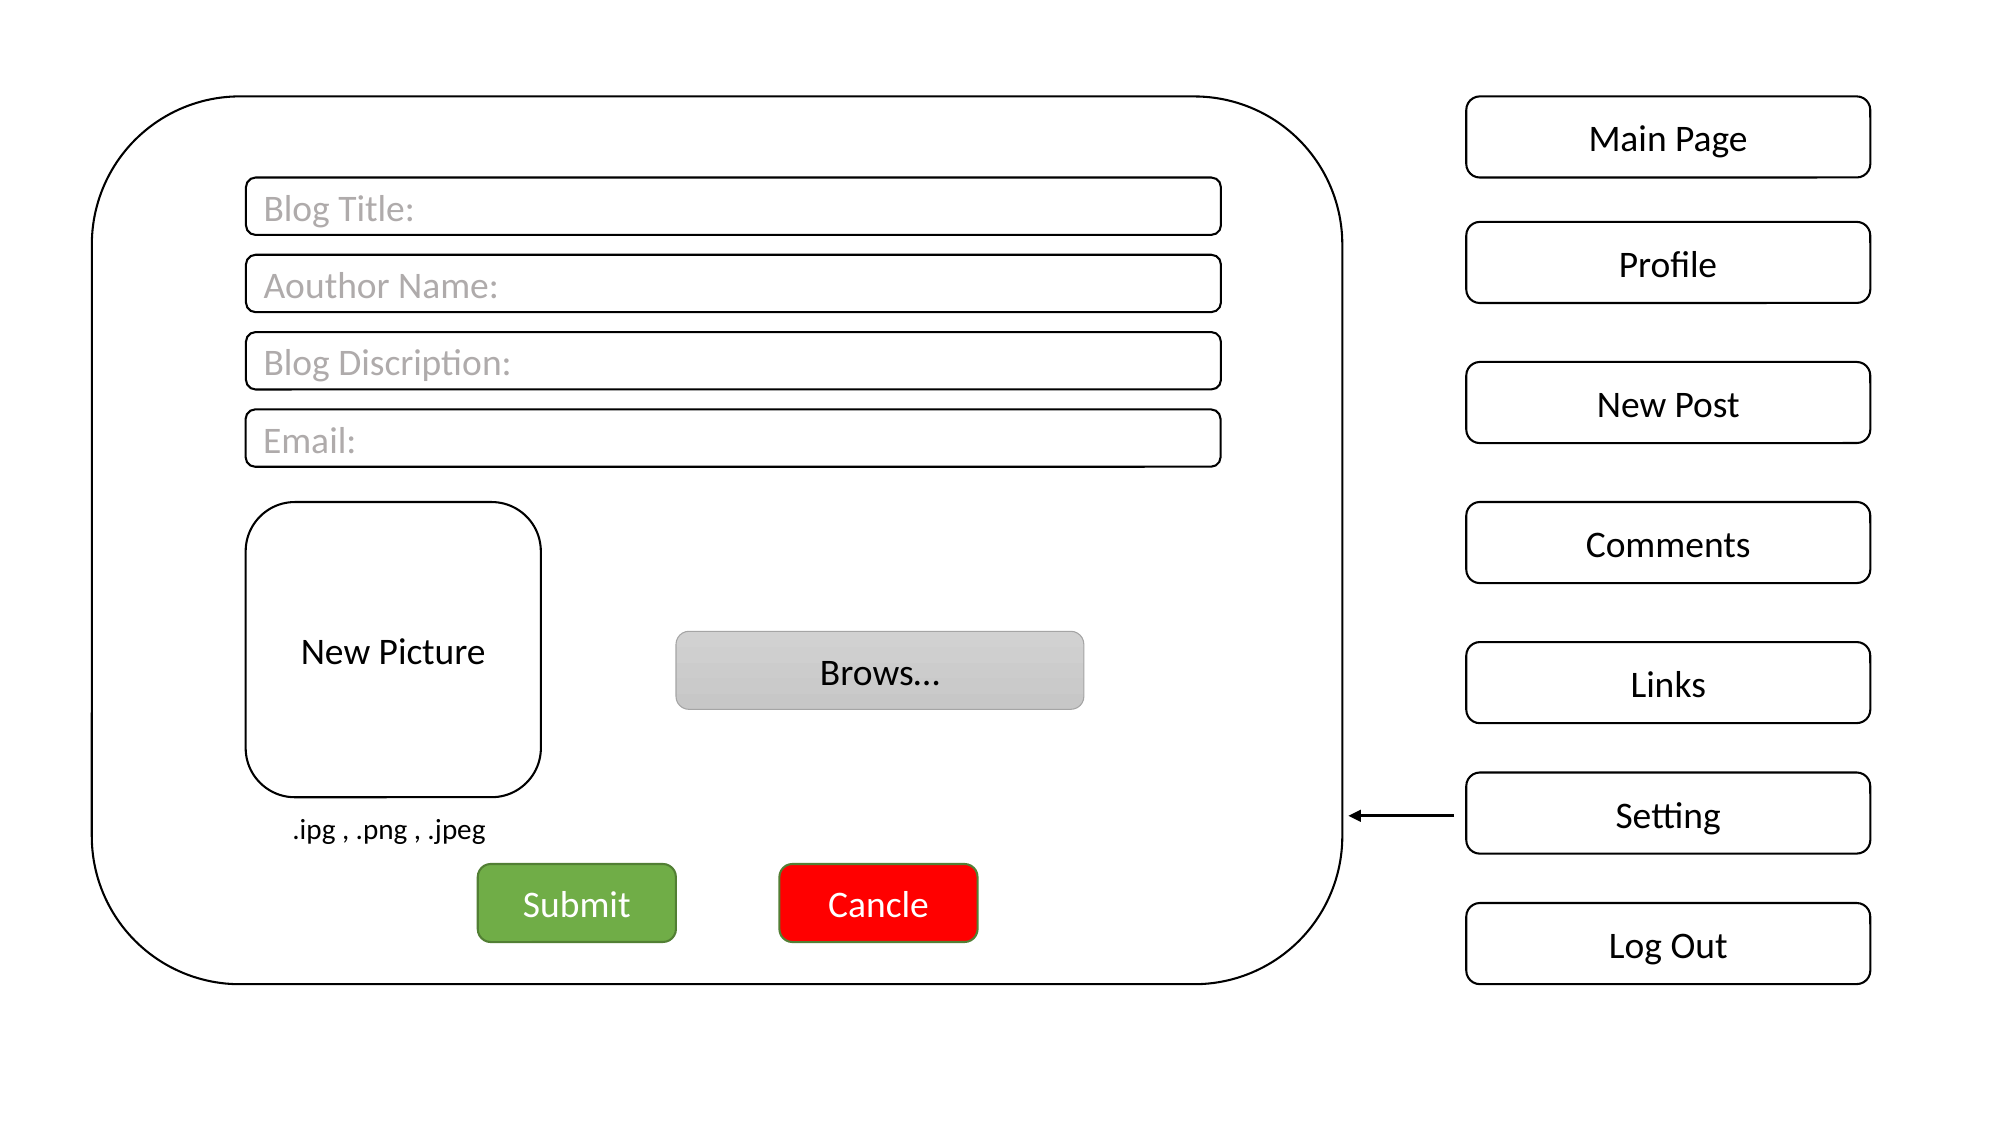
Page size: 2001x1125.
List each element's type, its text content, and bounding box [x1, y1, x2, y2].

text_box Blog Title: [244, 176, 1222, 236]
text_box Brows… [675, 630, 1085, 710]
text_box Log Out [1465, 901, 1872, 986]
text_box New Picture [244, 500, 542, 799]
text_box Email: [244, 408, 1222, 468]
text_box [90, 95, 1344, 986]
text_box Main Page [1465, 95, 1872, 179]
text_box Aouthor Name: [244, 253, 1222, 314]
text_box Setting [1465, 771, 1872, 855]
text_box Comments [1465, 500, 1872, 585]
text_box Profile [1465, 220, 1872, 305]
text_box Submit [476, 862, 677, 944]
text_box Blog Discription: [244, 331, 1222, 391]
text_box New Post [1465, 360, 1872, 445]
text_box Links [1465, 641, 1872, 725]
text_box Cancle [778, 862, 979, 944]
text_box .ipg , .png , .jpeg [277, 803, 616, 853]
